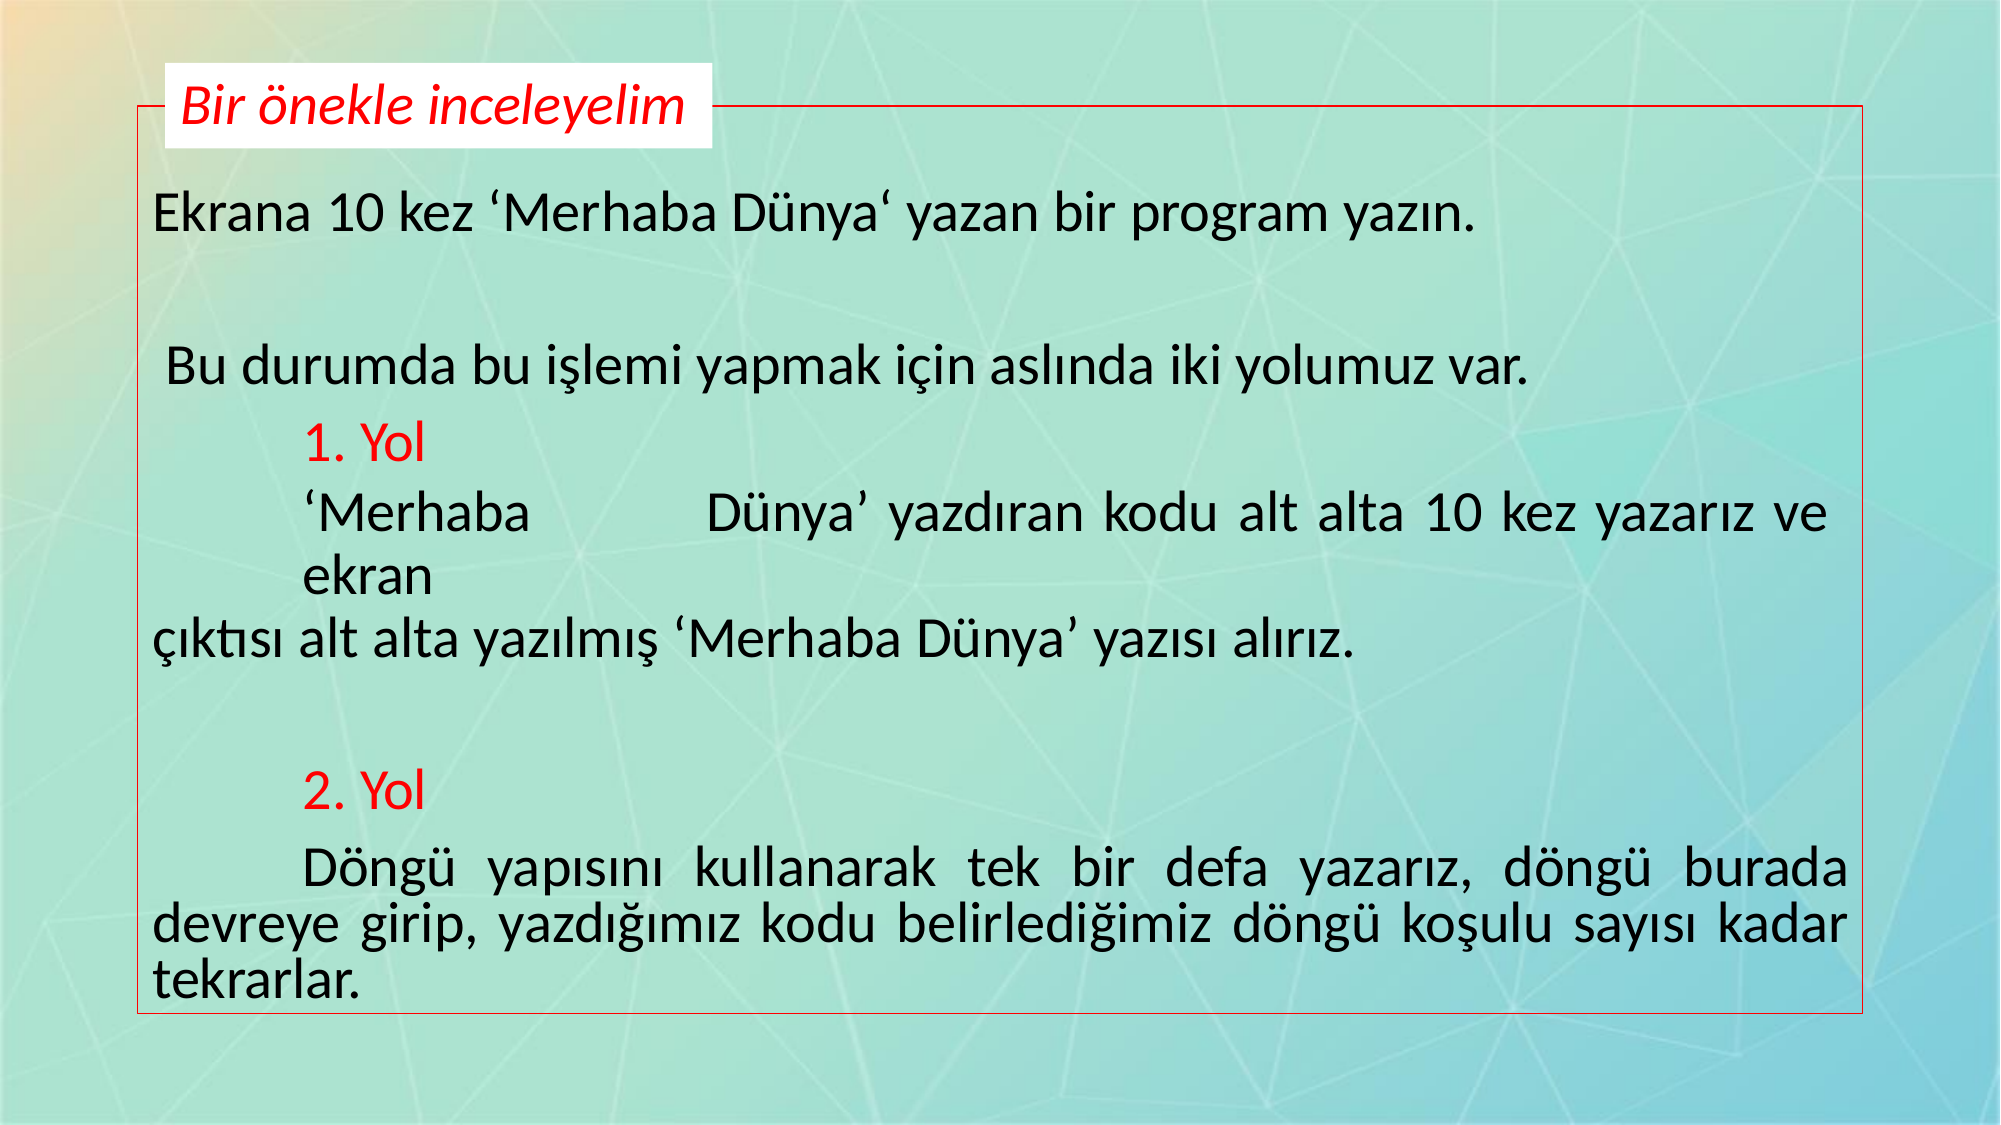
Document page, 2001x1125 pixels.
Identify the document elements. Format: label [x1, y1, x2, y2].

text_box [136, 62, 1864, 1015]
picture [0, 0, 2000, 1125]
